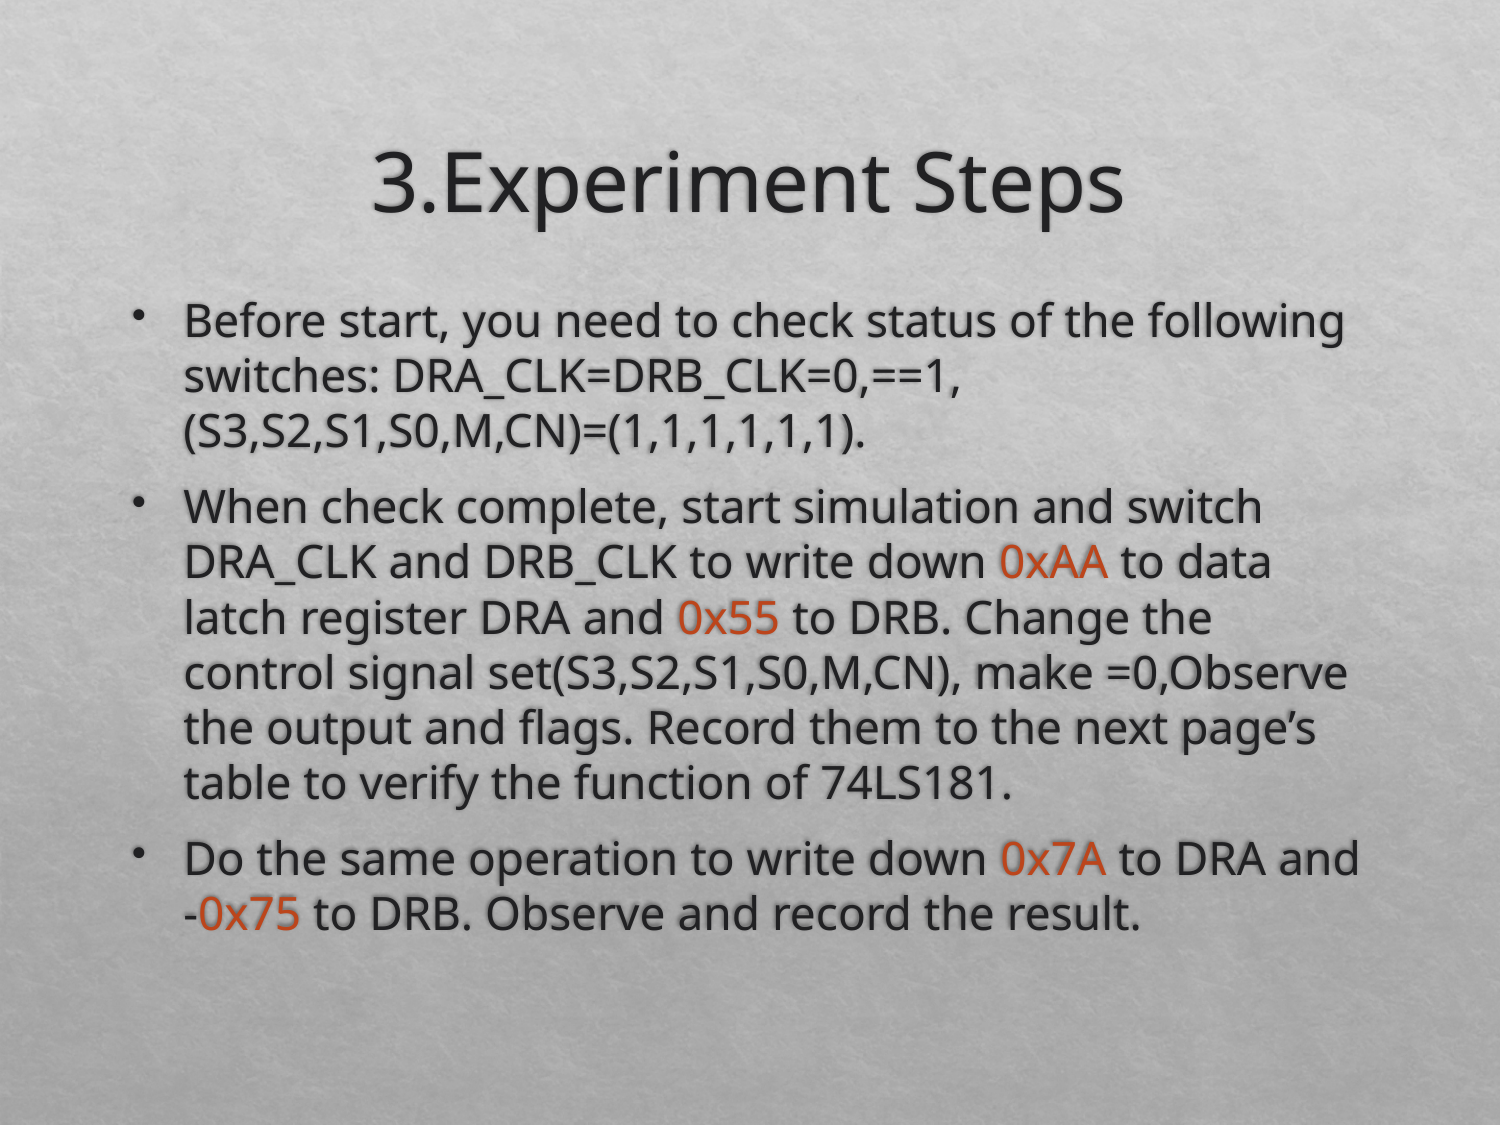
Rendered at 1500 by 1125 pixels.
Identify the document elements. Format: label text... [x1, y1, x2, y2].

title 3.Experiment Steps [112, 99, 1387, 260]
